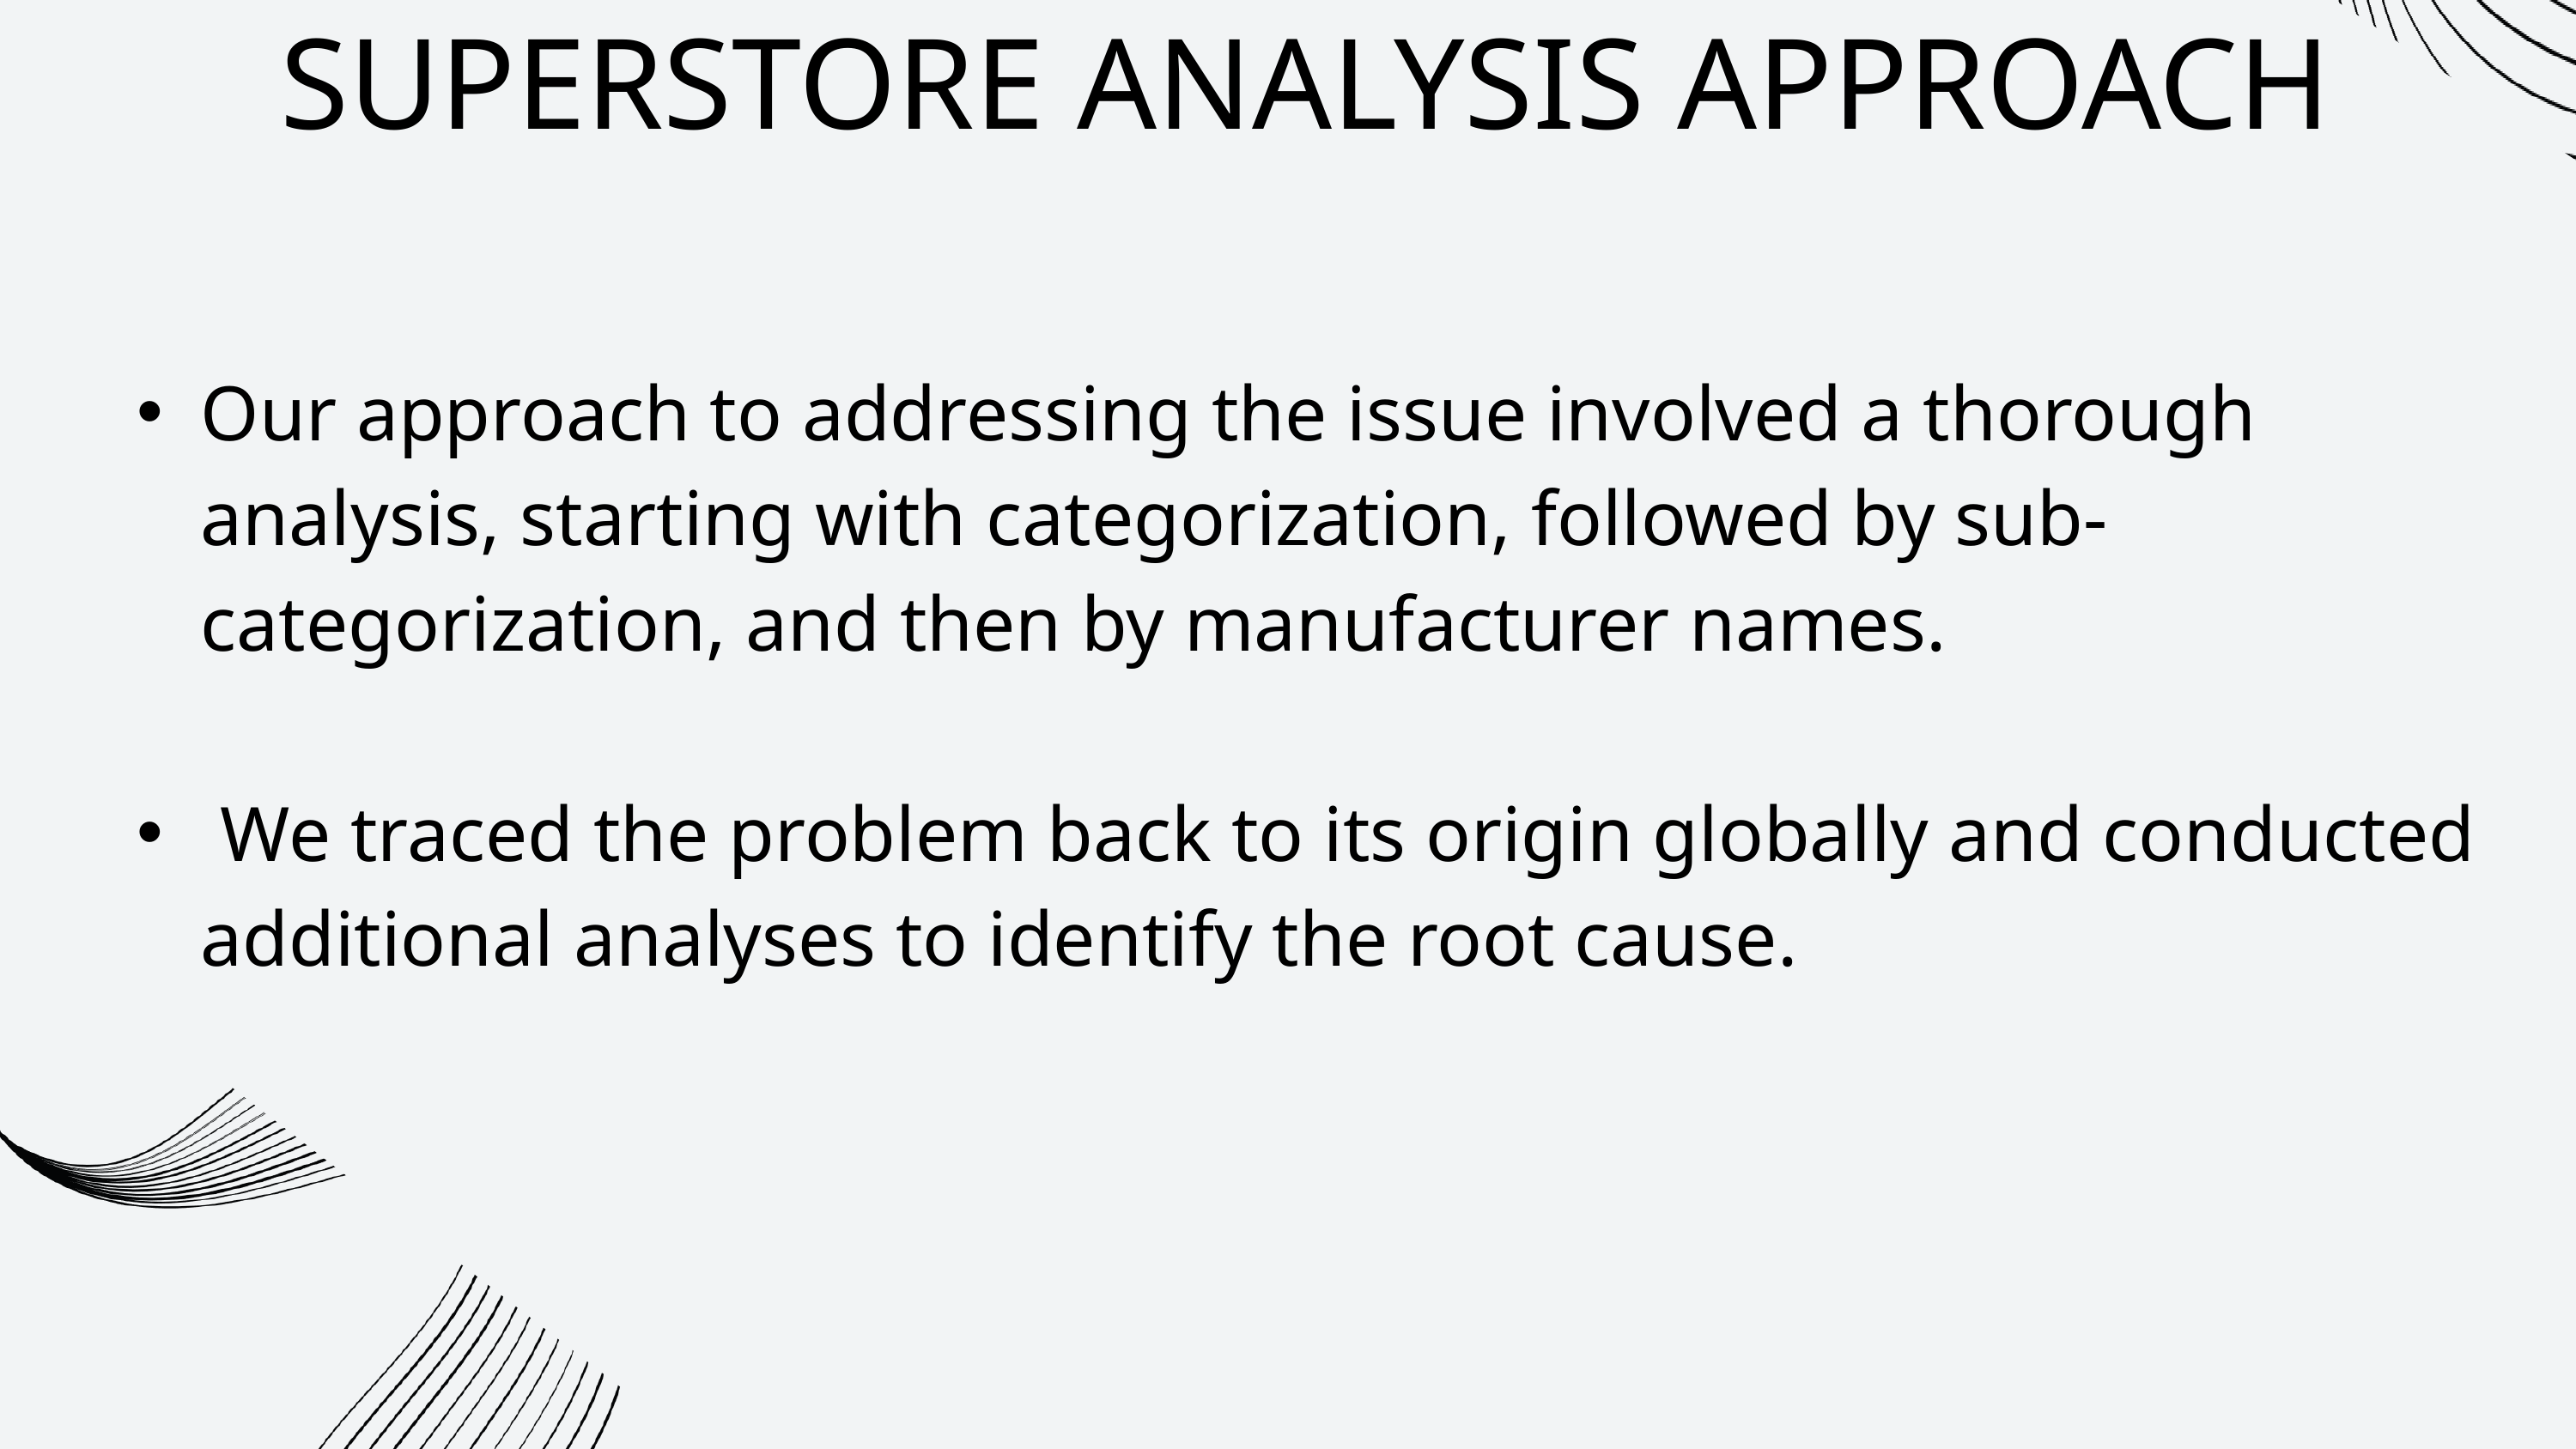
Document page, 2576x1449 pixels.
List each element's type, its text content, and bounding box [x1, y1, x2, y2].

text_box SUPERSTORE ANALYSIS APPROACH [254, 0, 2358, 155]
text_box [0, 908, 635, 1449]
text_box [2358, 0, 2576, 161]
text_box Our approach to addressing the issue involved a thorough analysis, starting with categorization, followed by sub-categorization, and then by manufacturer names. We traced the problem back to its origin globally and conducted additional analyses to identify the root cause. [73, 350, 2539, 1216]
